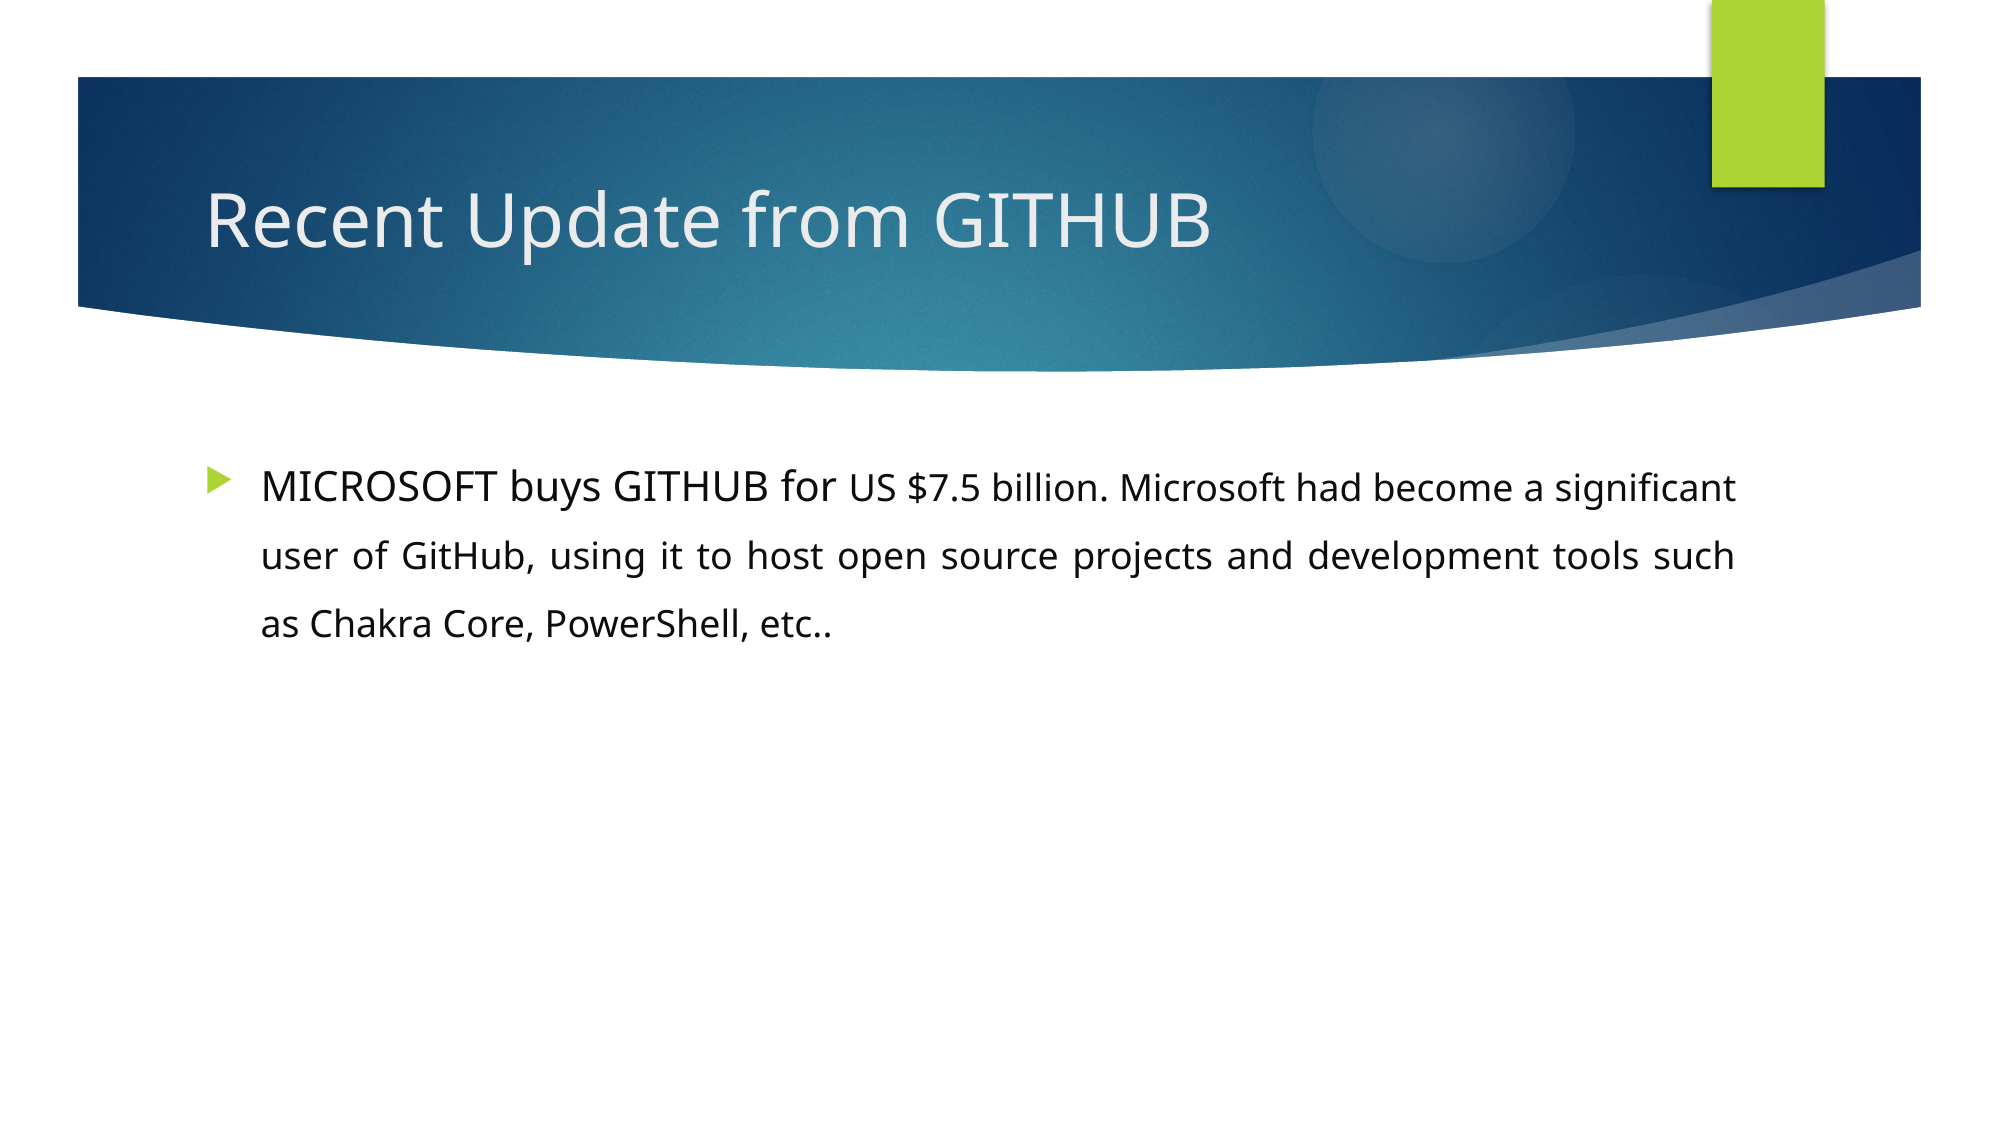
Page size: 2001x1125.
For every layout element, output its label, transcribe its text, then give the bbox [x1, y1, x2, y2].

title Recent Update from GITHUB [189, 159, 1627, 276]
list MICROSOFT buys GITHUB for US $7.5 billion. Microsoft had become a significant user of GitHub, using it to host open source projects and development tools such as Chakra Core, PowerShell, etc.. [189, 427, 1753, 988]
